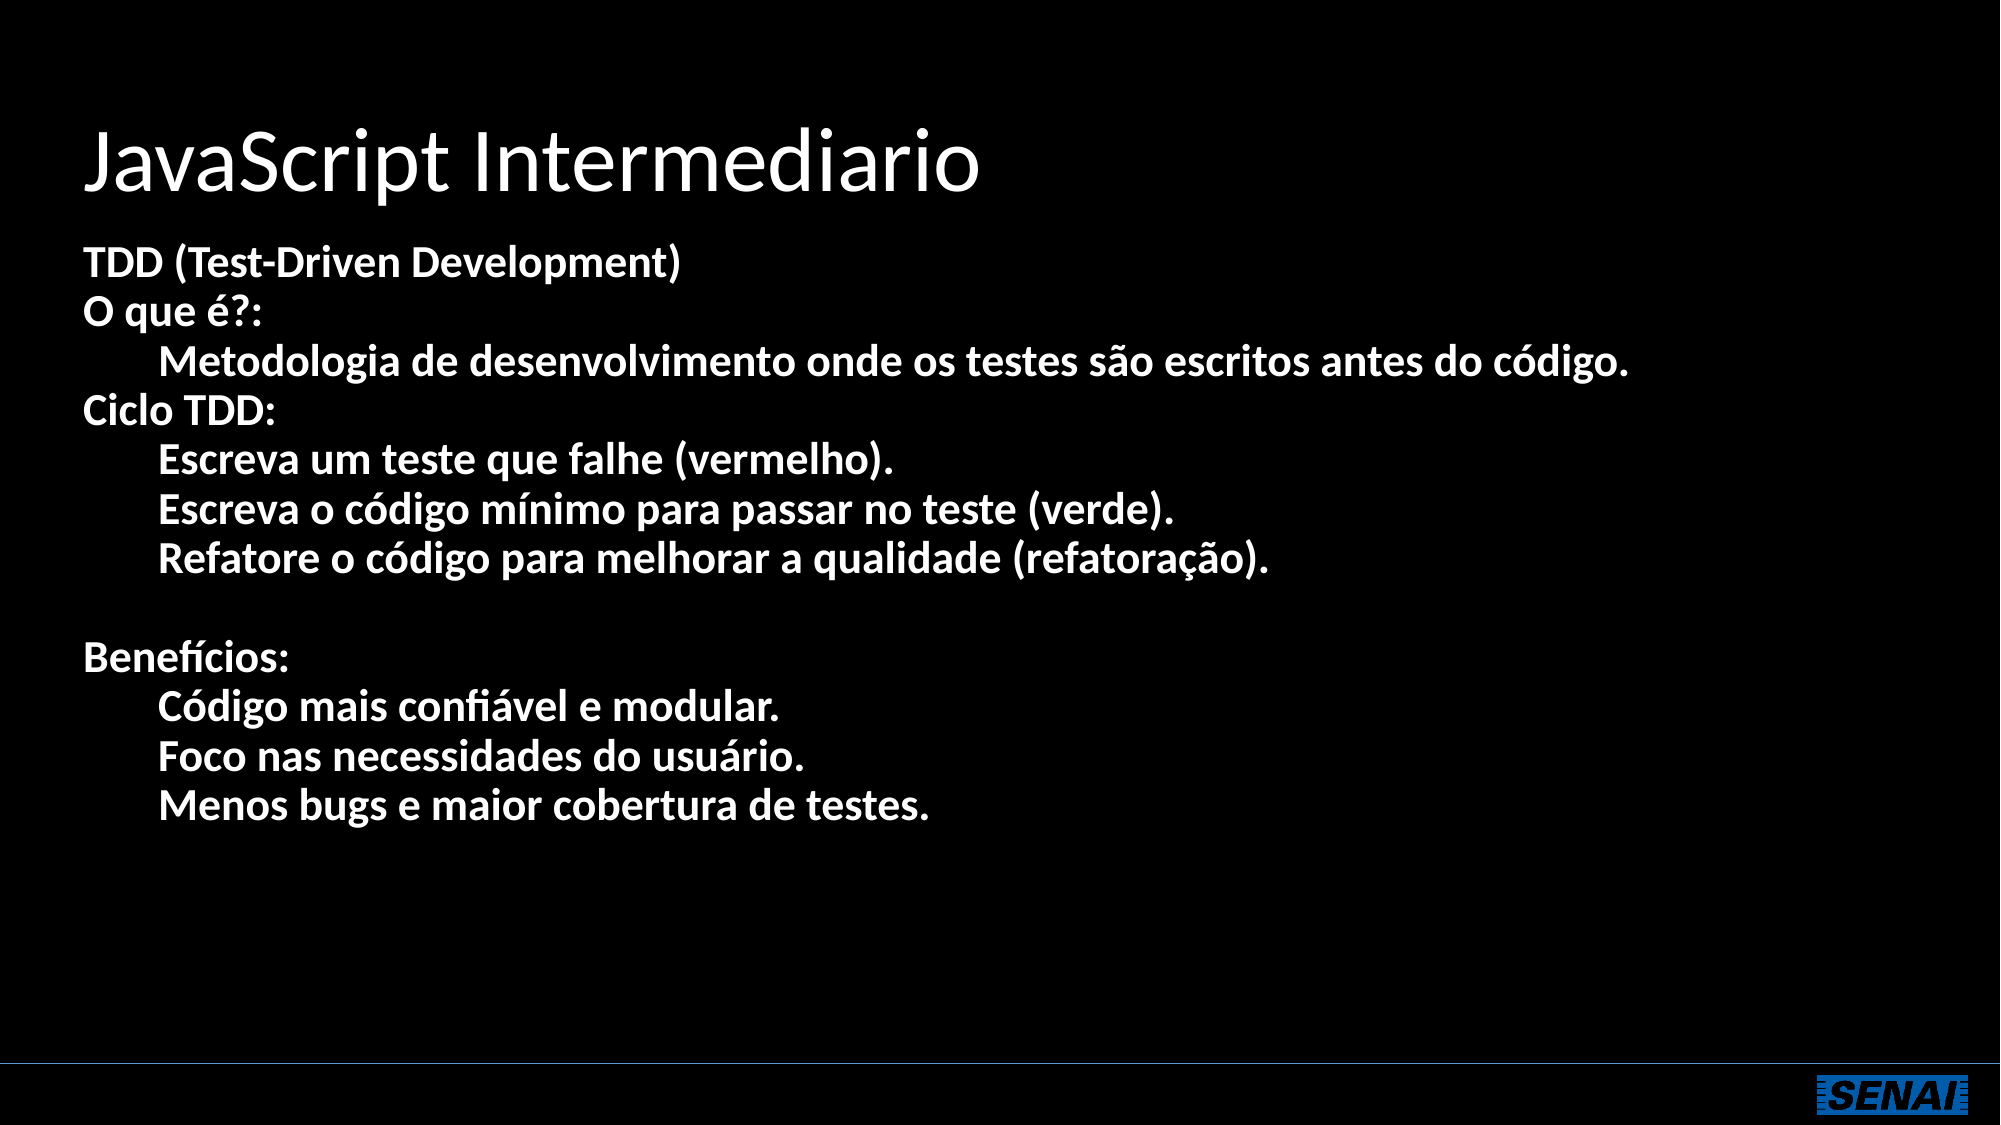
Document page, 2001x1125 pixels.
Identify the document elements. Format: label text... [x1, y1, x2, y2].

picture [1817, 1075, 1968, 1115]
list TDD (Test-Driven Development) O que é?: Metodologia de desenvolvimento onde os testes são escritos antes do código. Ciclo TDD: Escreva um teste que falhe (vermelho). Escreva o código mínimo para passar no teste (verde). Refatore o código para melhorar a qualidade (refatoração). Benefícios: Código mais confiável e modular. Foco nas necessidades do usuário. Menos bugs e maior cobertura de testes. [68, 222, 1932, 970]
title JavaScript Intermediario [68, 97, 1932, 222]
